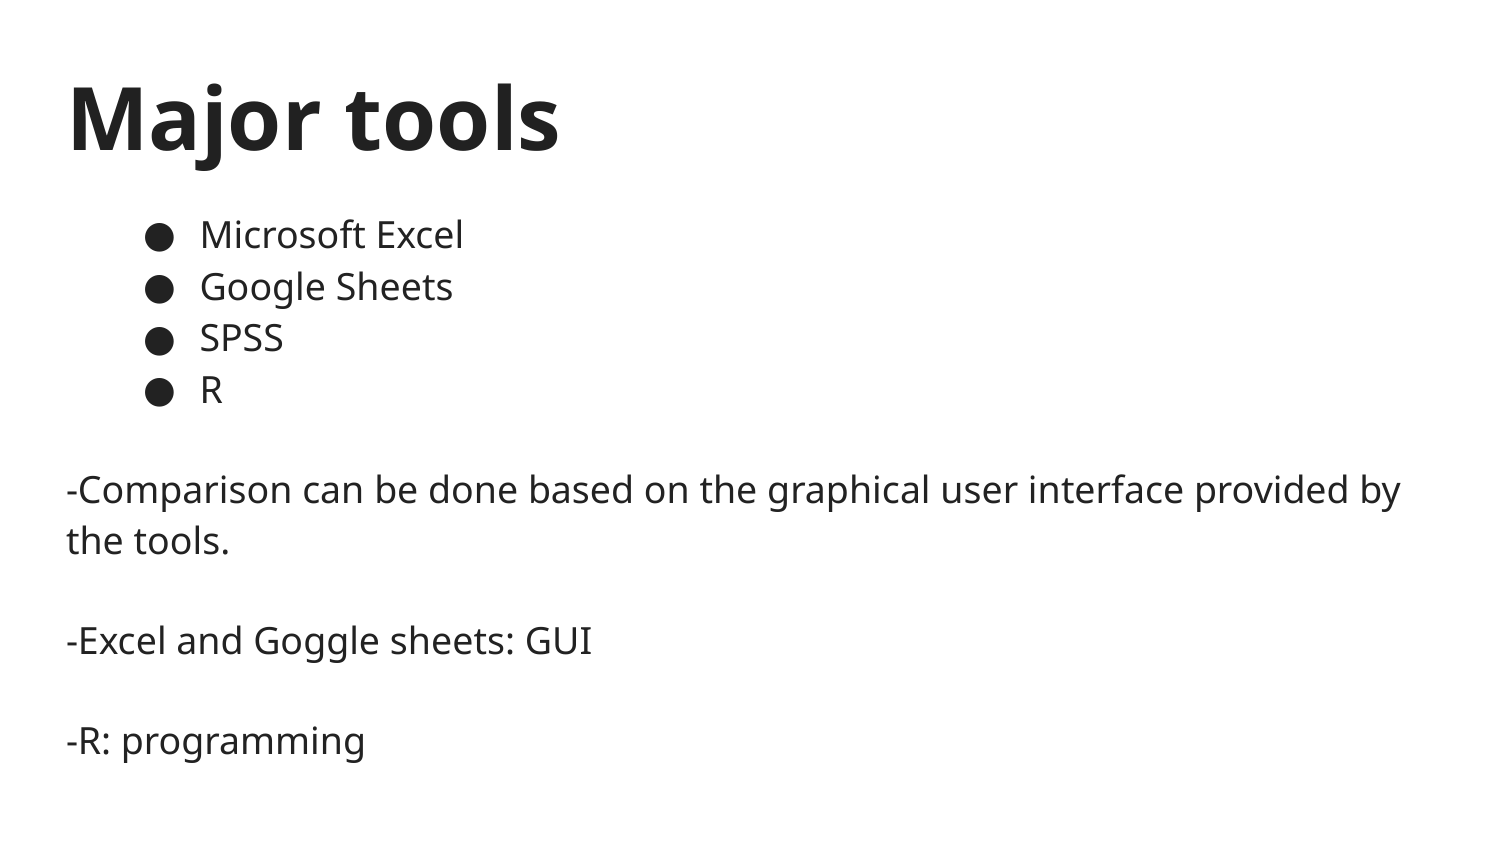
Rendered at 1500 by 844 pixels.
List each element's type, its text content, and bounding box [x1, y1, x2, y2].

title Major tools [51, 48, 1449, 180]
list Microsoft Excel Google Sheets SPSS R -Comparison can be done based on the graphical user interface provided by the tools. -Excel and Goggle sheets: GUI -R: programming [51, 189, 1449, 798]
